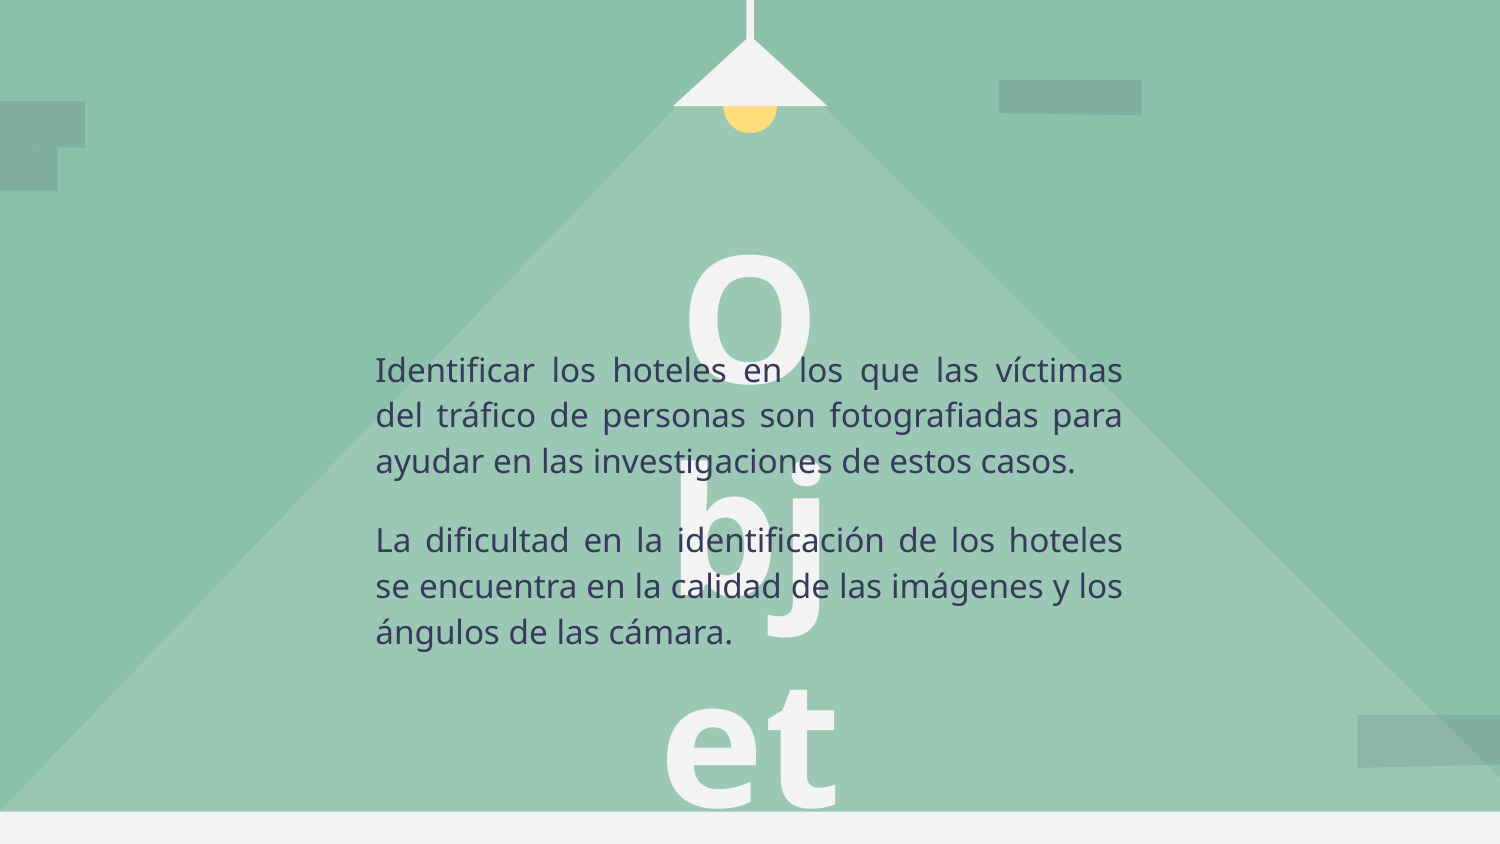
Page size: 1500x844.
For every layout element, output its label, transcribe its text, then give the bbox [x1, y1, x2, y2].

list Identificar los hoteles en los que las víctimas del tráfico de personas son fotografiadas para ayudar en las investigaciones de estos casos. La dificultad en la identificación de los hoteles se encuentra en la calidad de las imágenes y los ángulos de las cámara. [360, 327, 1140, 674]
title Objetivo [617, 190, 883, 286]
